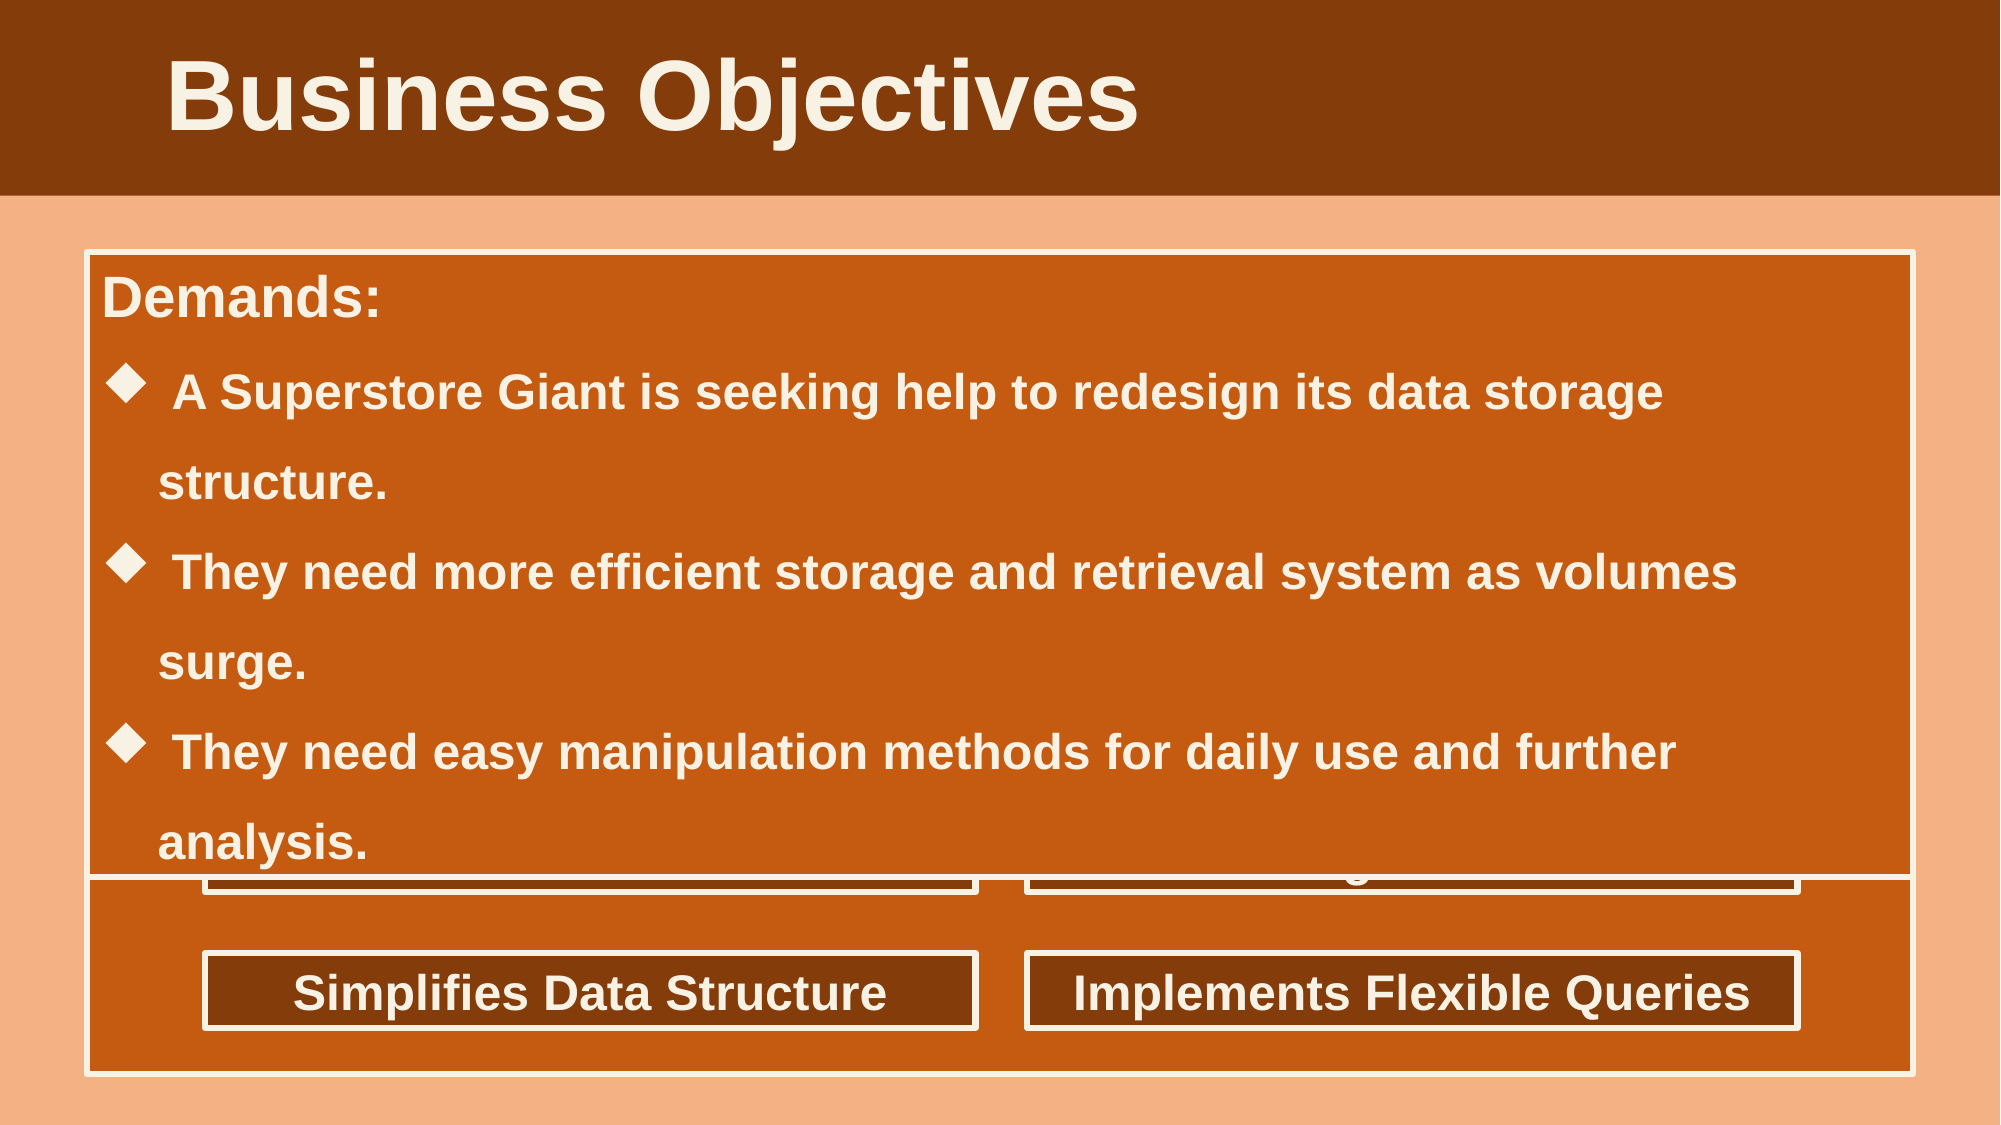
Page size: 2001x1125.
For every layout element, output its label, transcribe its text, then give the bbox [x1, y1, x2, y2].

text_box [86, 251, 1914, 1079]
text_box Business Objectives [0, 0, 2000, 196]
